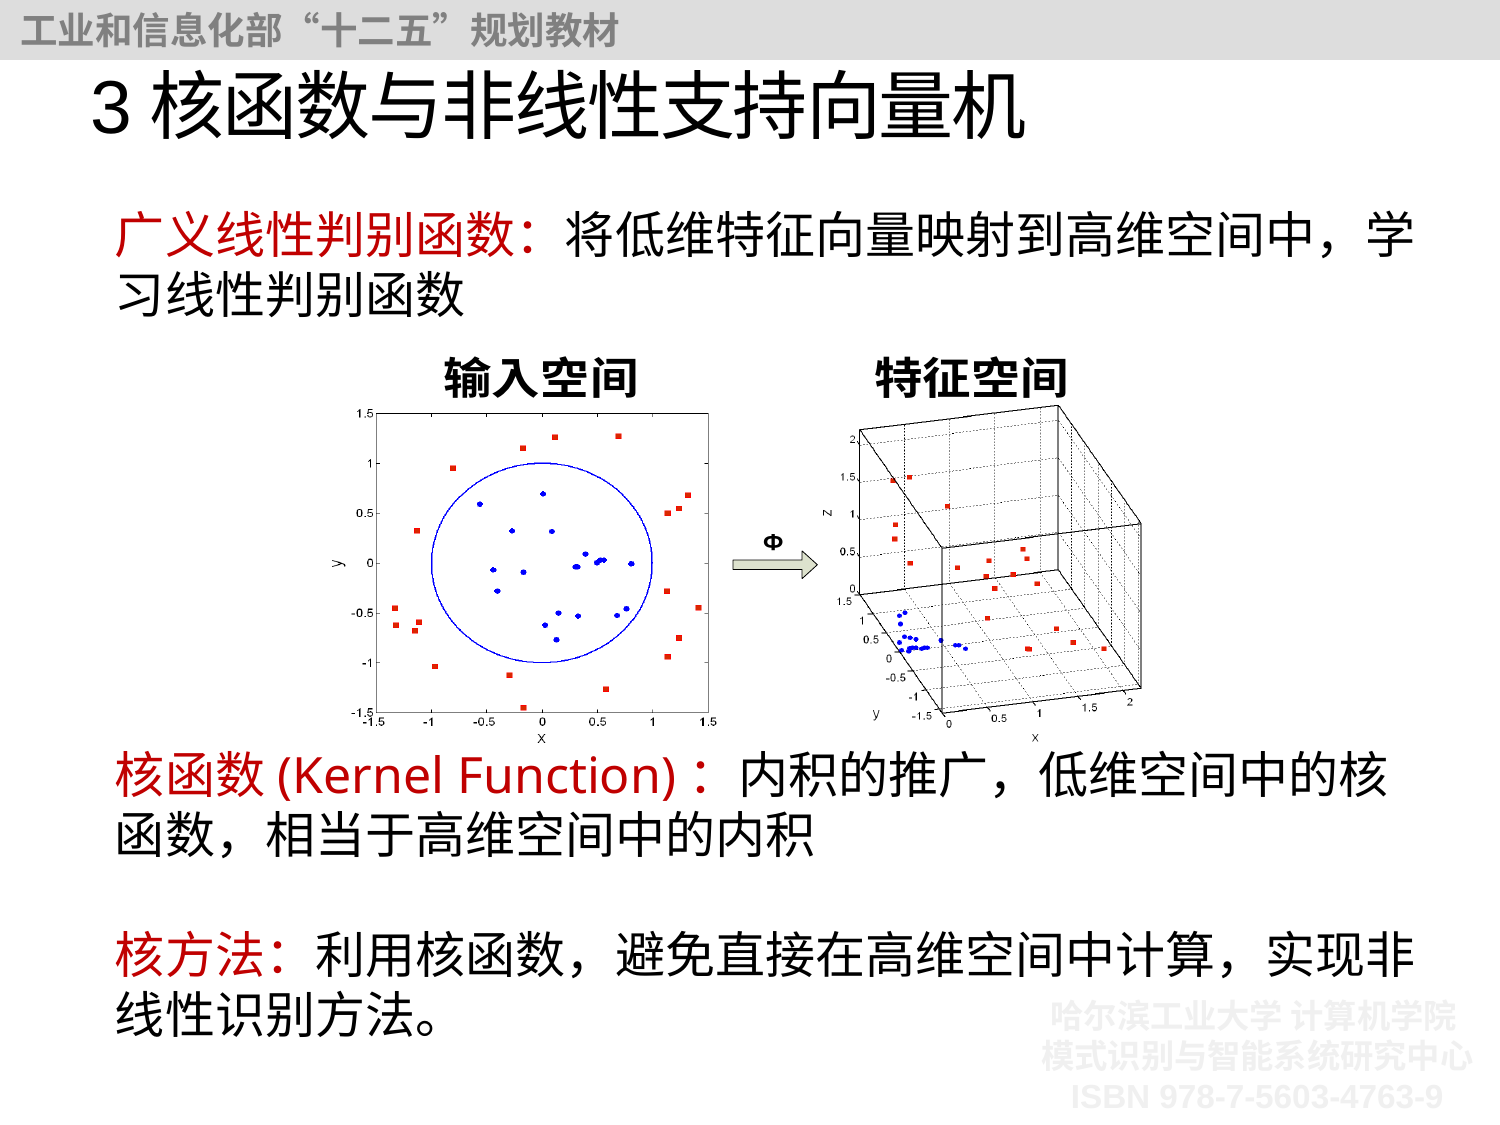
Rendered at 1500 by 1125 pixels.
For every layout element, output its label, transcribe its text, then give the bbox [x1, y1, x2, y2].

text_box 广义线性判别函数：将低维特征向量映射到高维空间中，学习线性判别函数 核函数(Kernel Function)：内积的推广，低维空间中的核函数，相当于高维空间中的内积 核方法：利用核函数，避免直接在高维空间中计算，实现非线性识别方法。 [100, 196, 1436, 1051]
title 3核函数与非线性支持向量机 [75, 22, 1425, 185]
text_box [318, 345, 1176, 747]
